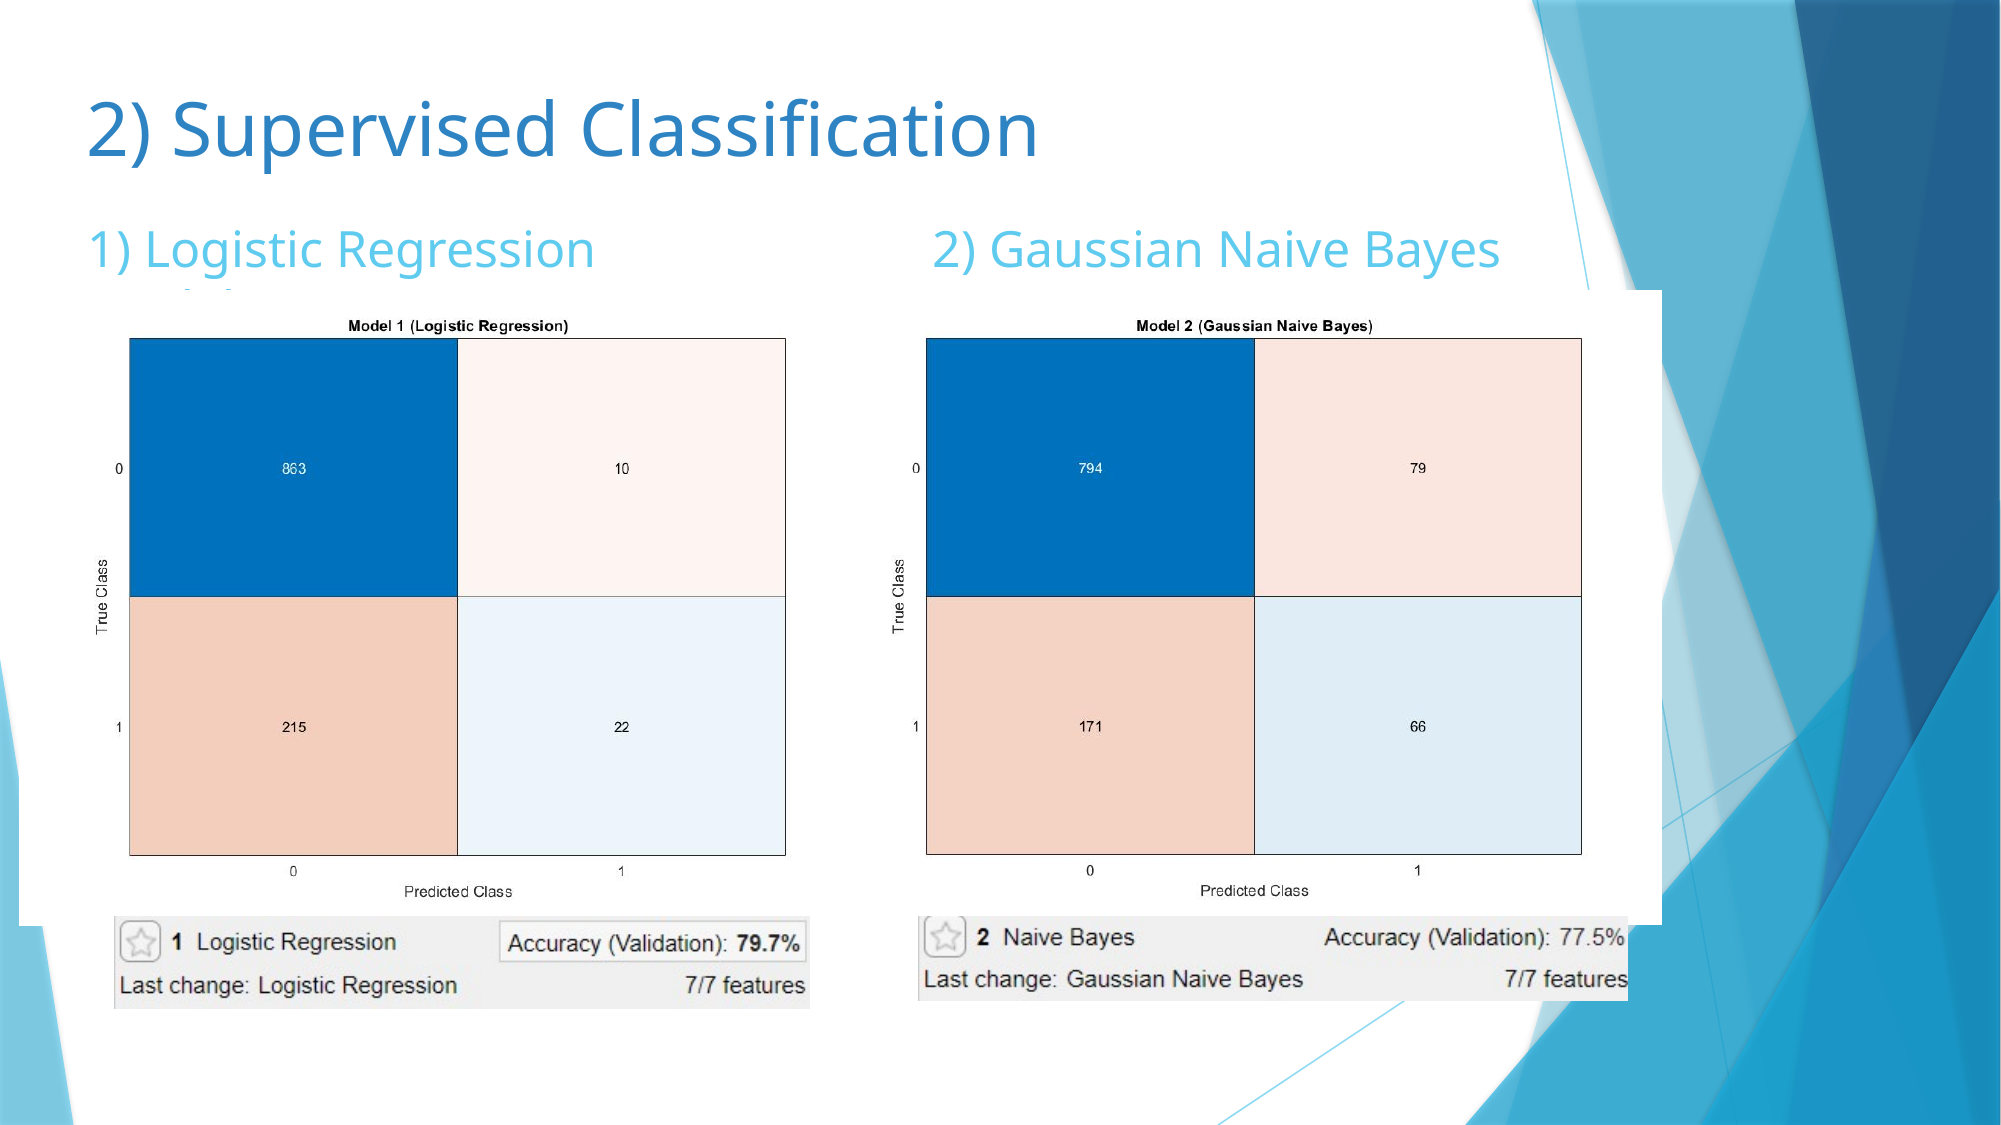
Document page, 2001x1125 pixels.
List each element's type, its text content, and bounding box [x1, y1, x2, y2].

picture [815, 290, 1662, 1001]
picture [114, 915, 811, 1010]
text_box 2) Gaussian Naive Bayes [917, 210, 1608, 289]
text_box 2) Supervised Classification [71, 73, 1768, 179]
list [18, 290, 815, 926]
text_box 1) Logistic Regression Model [72, 210, 763, 289]
